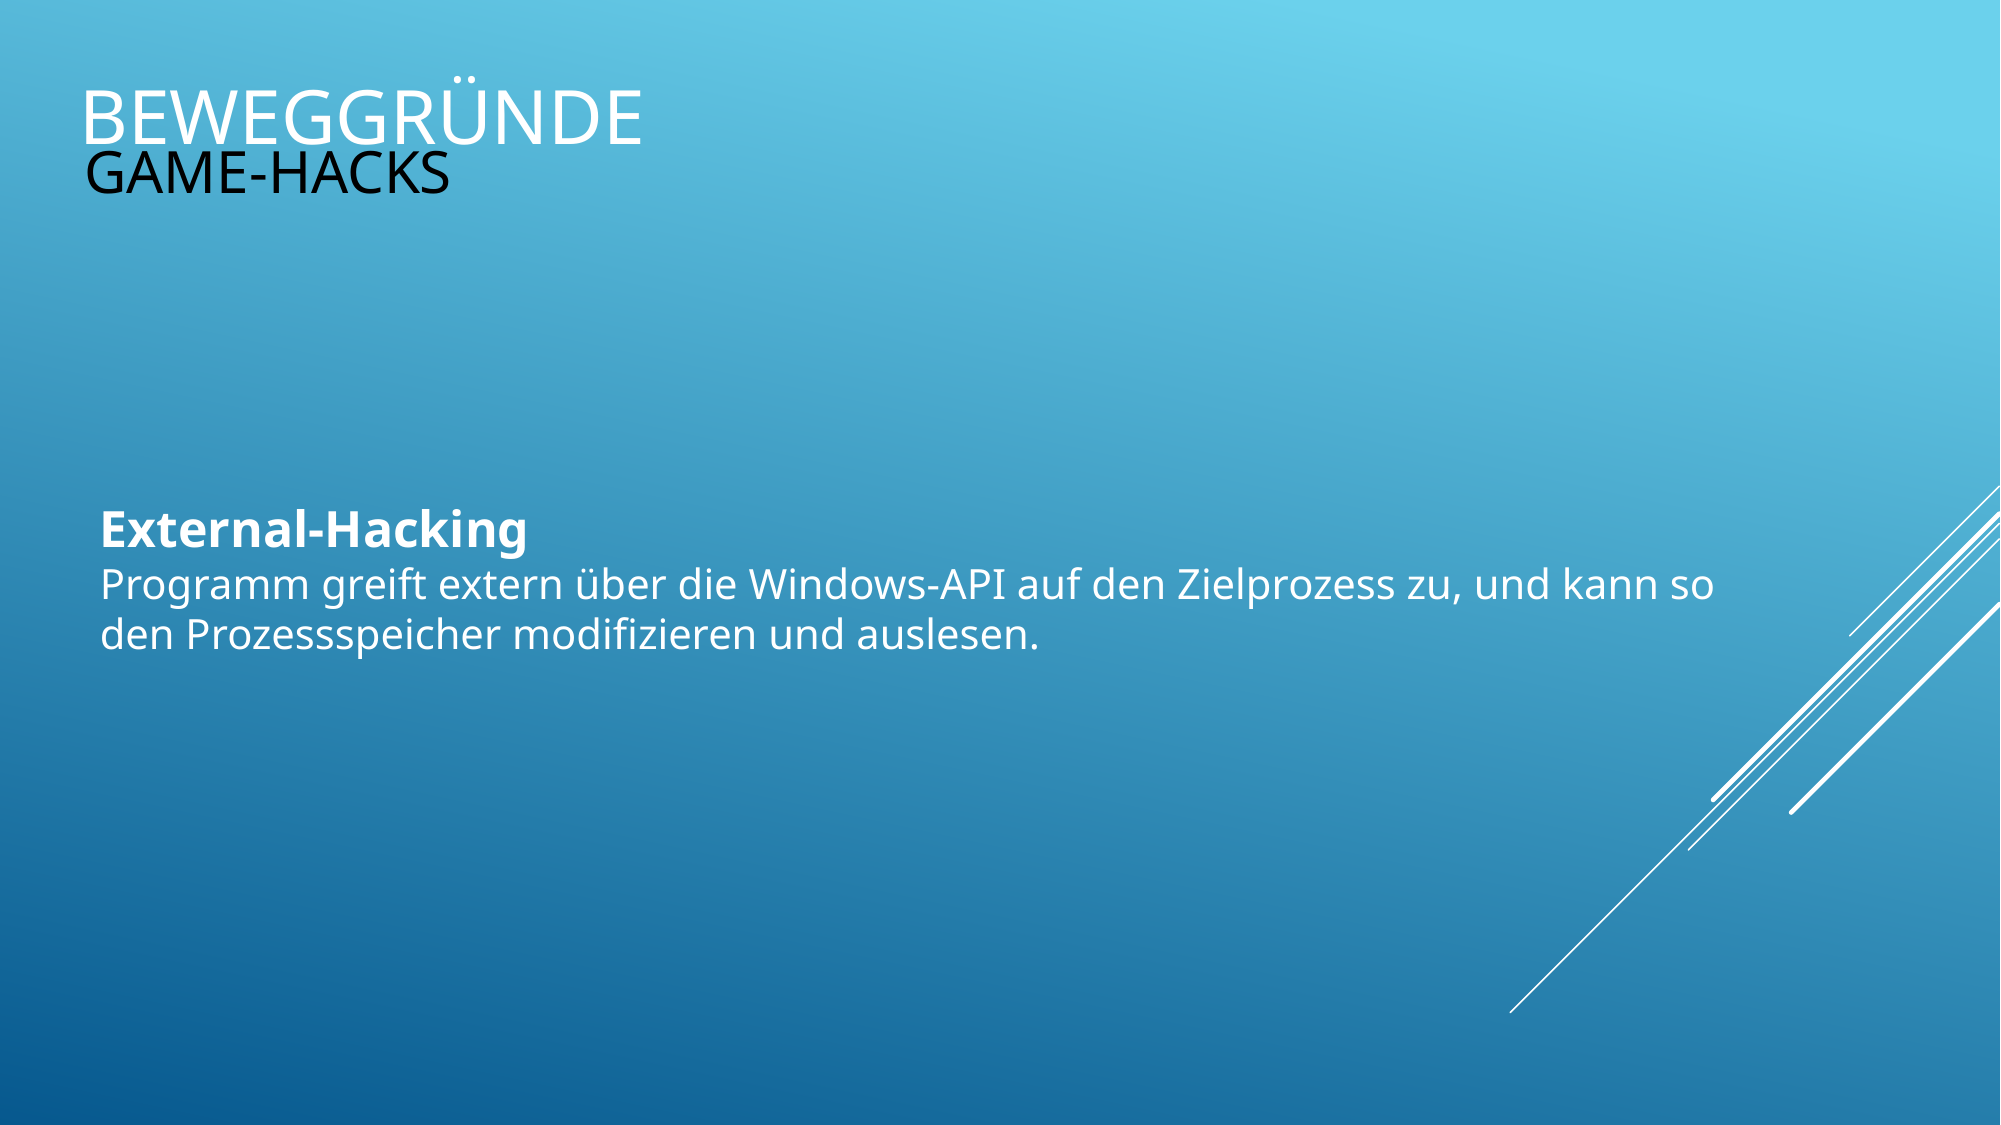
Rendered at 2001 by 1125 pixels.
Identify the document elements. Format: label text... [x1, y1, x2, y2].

title Beweggründe [64, 58, 1465, 170]
text_box Game-Hacks [69, 136, 717, 205]
text_box External-Hacking Programm greift extern über die Windows-API auf den Zielprozess zu, und kann so den Prozessspeicher modifizieren und auslesen. [85, 490, 1742, 666]
